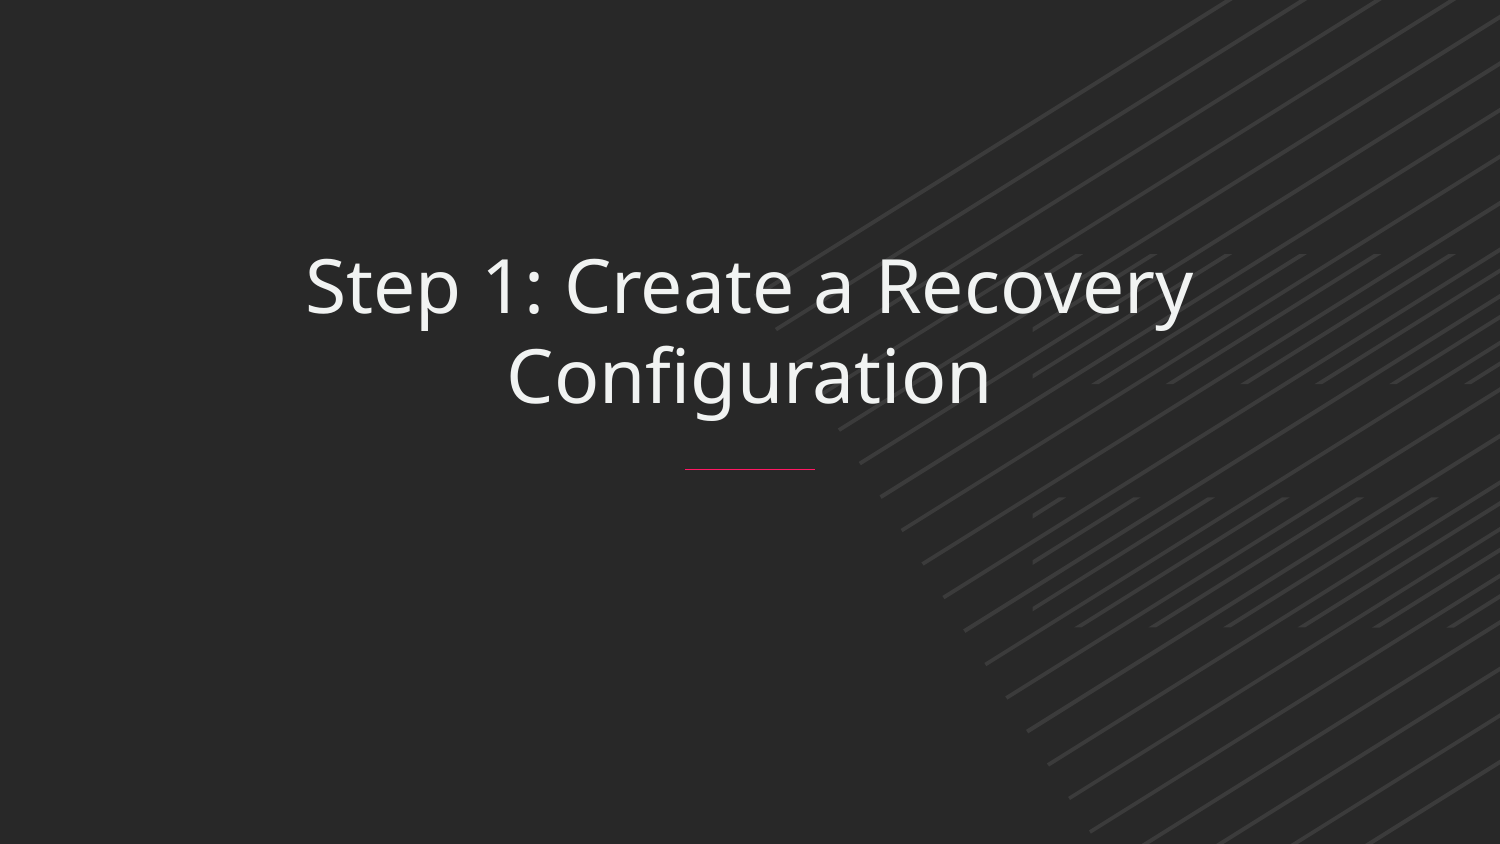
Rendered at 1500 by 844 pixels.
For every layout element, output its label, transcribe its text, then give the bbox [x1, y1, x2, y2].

title Step 1: Create a Recovery Configuration [51, 96, 1449, 434]
